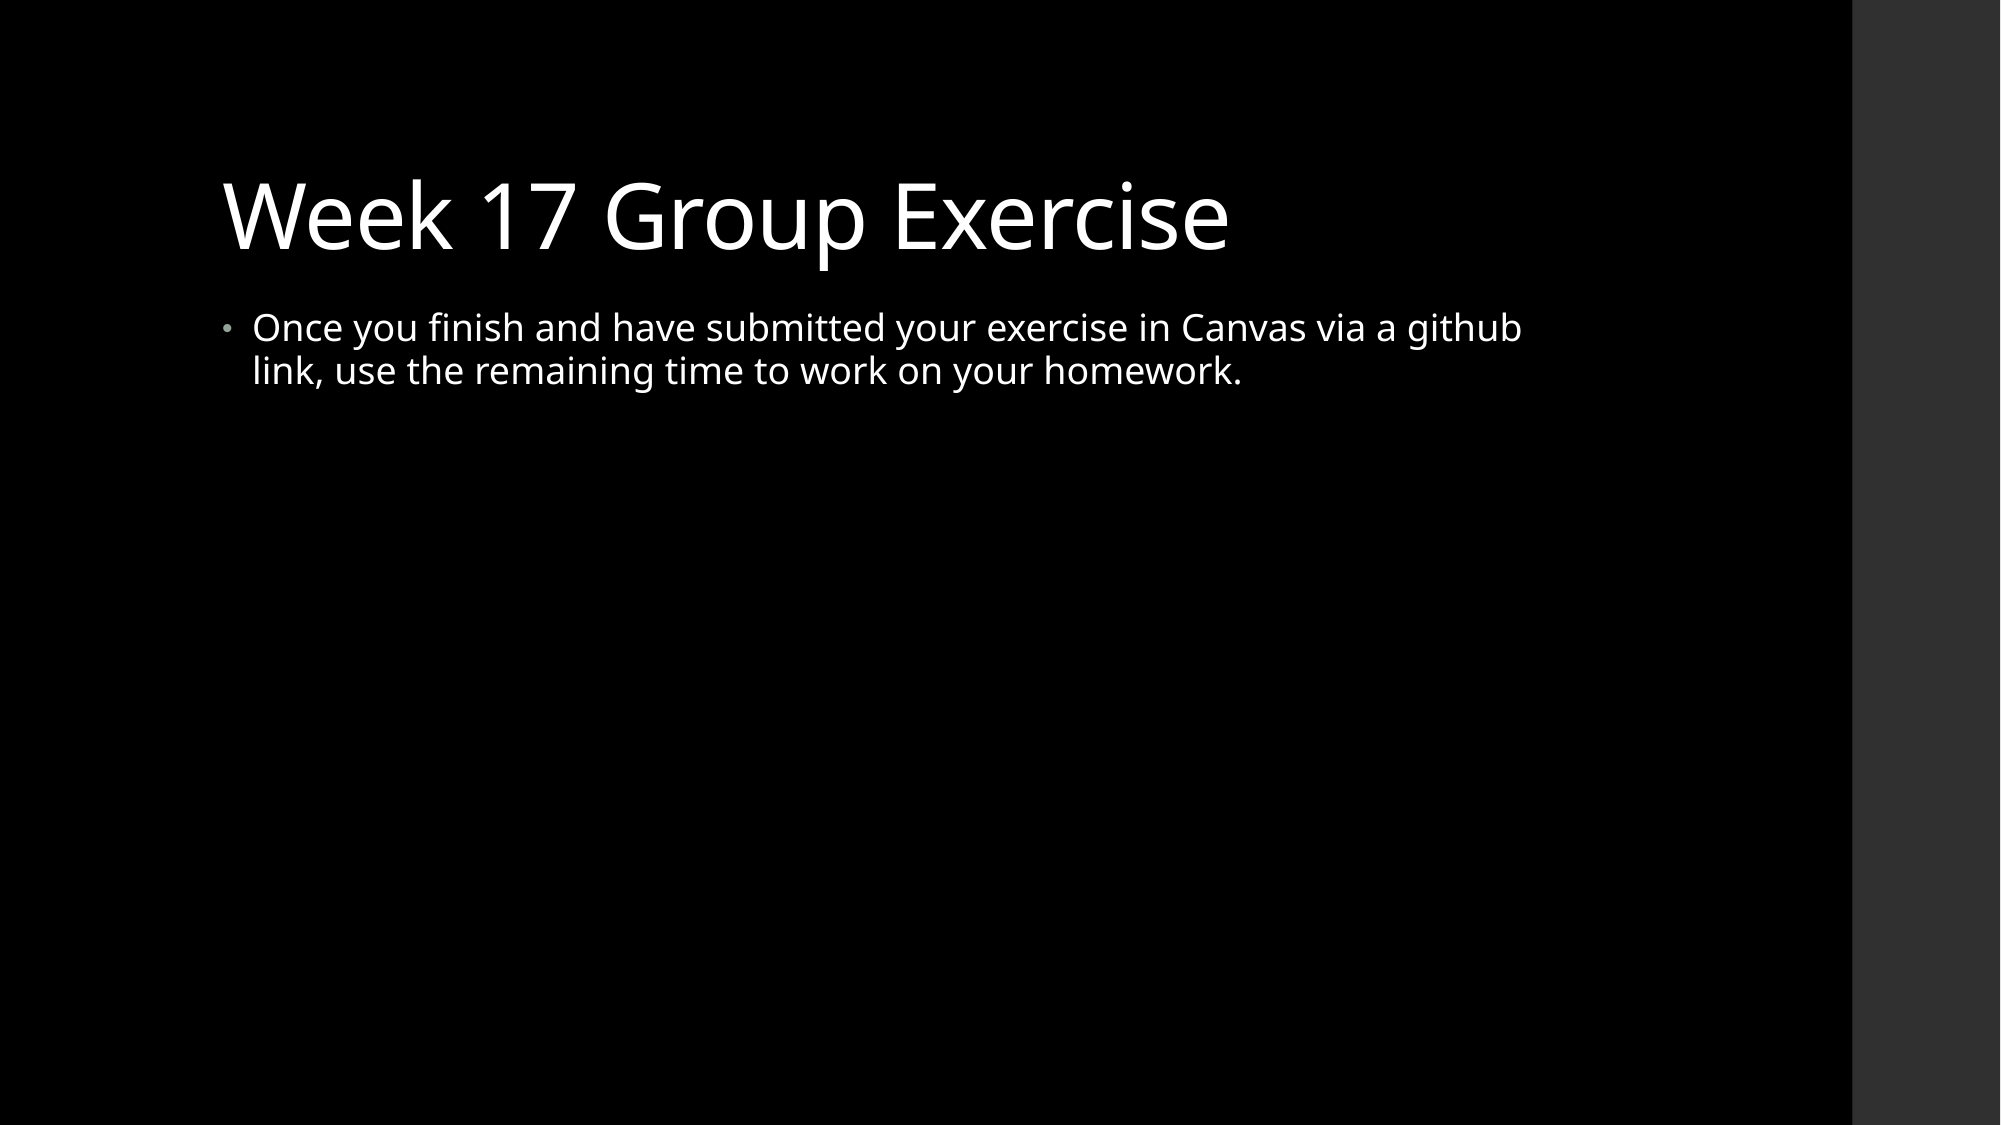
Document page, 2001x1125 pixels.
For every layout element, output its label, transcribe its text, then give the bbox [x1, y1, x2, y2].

list Once you finish and have submitted your exercise in Canvas via a github link, use the remaining time to work on your homework. [206, 299, 1617, 1014]
title Week 17 Group Exercise [206, 60, 1797, 278]
